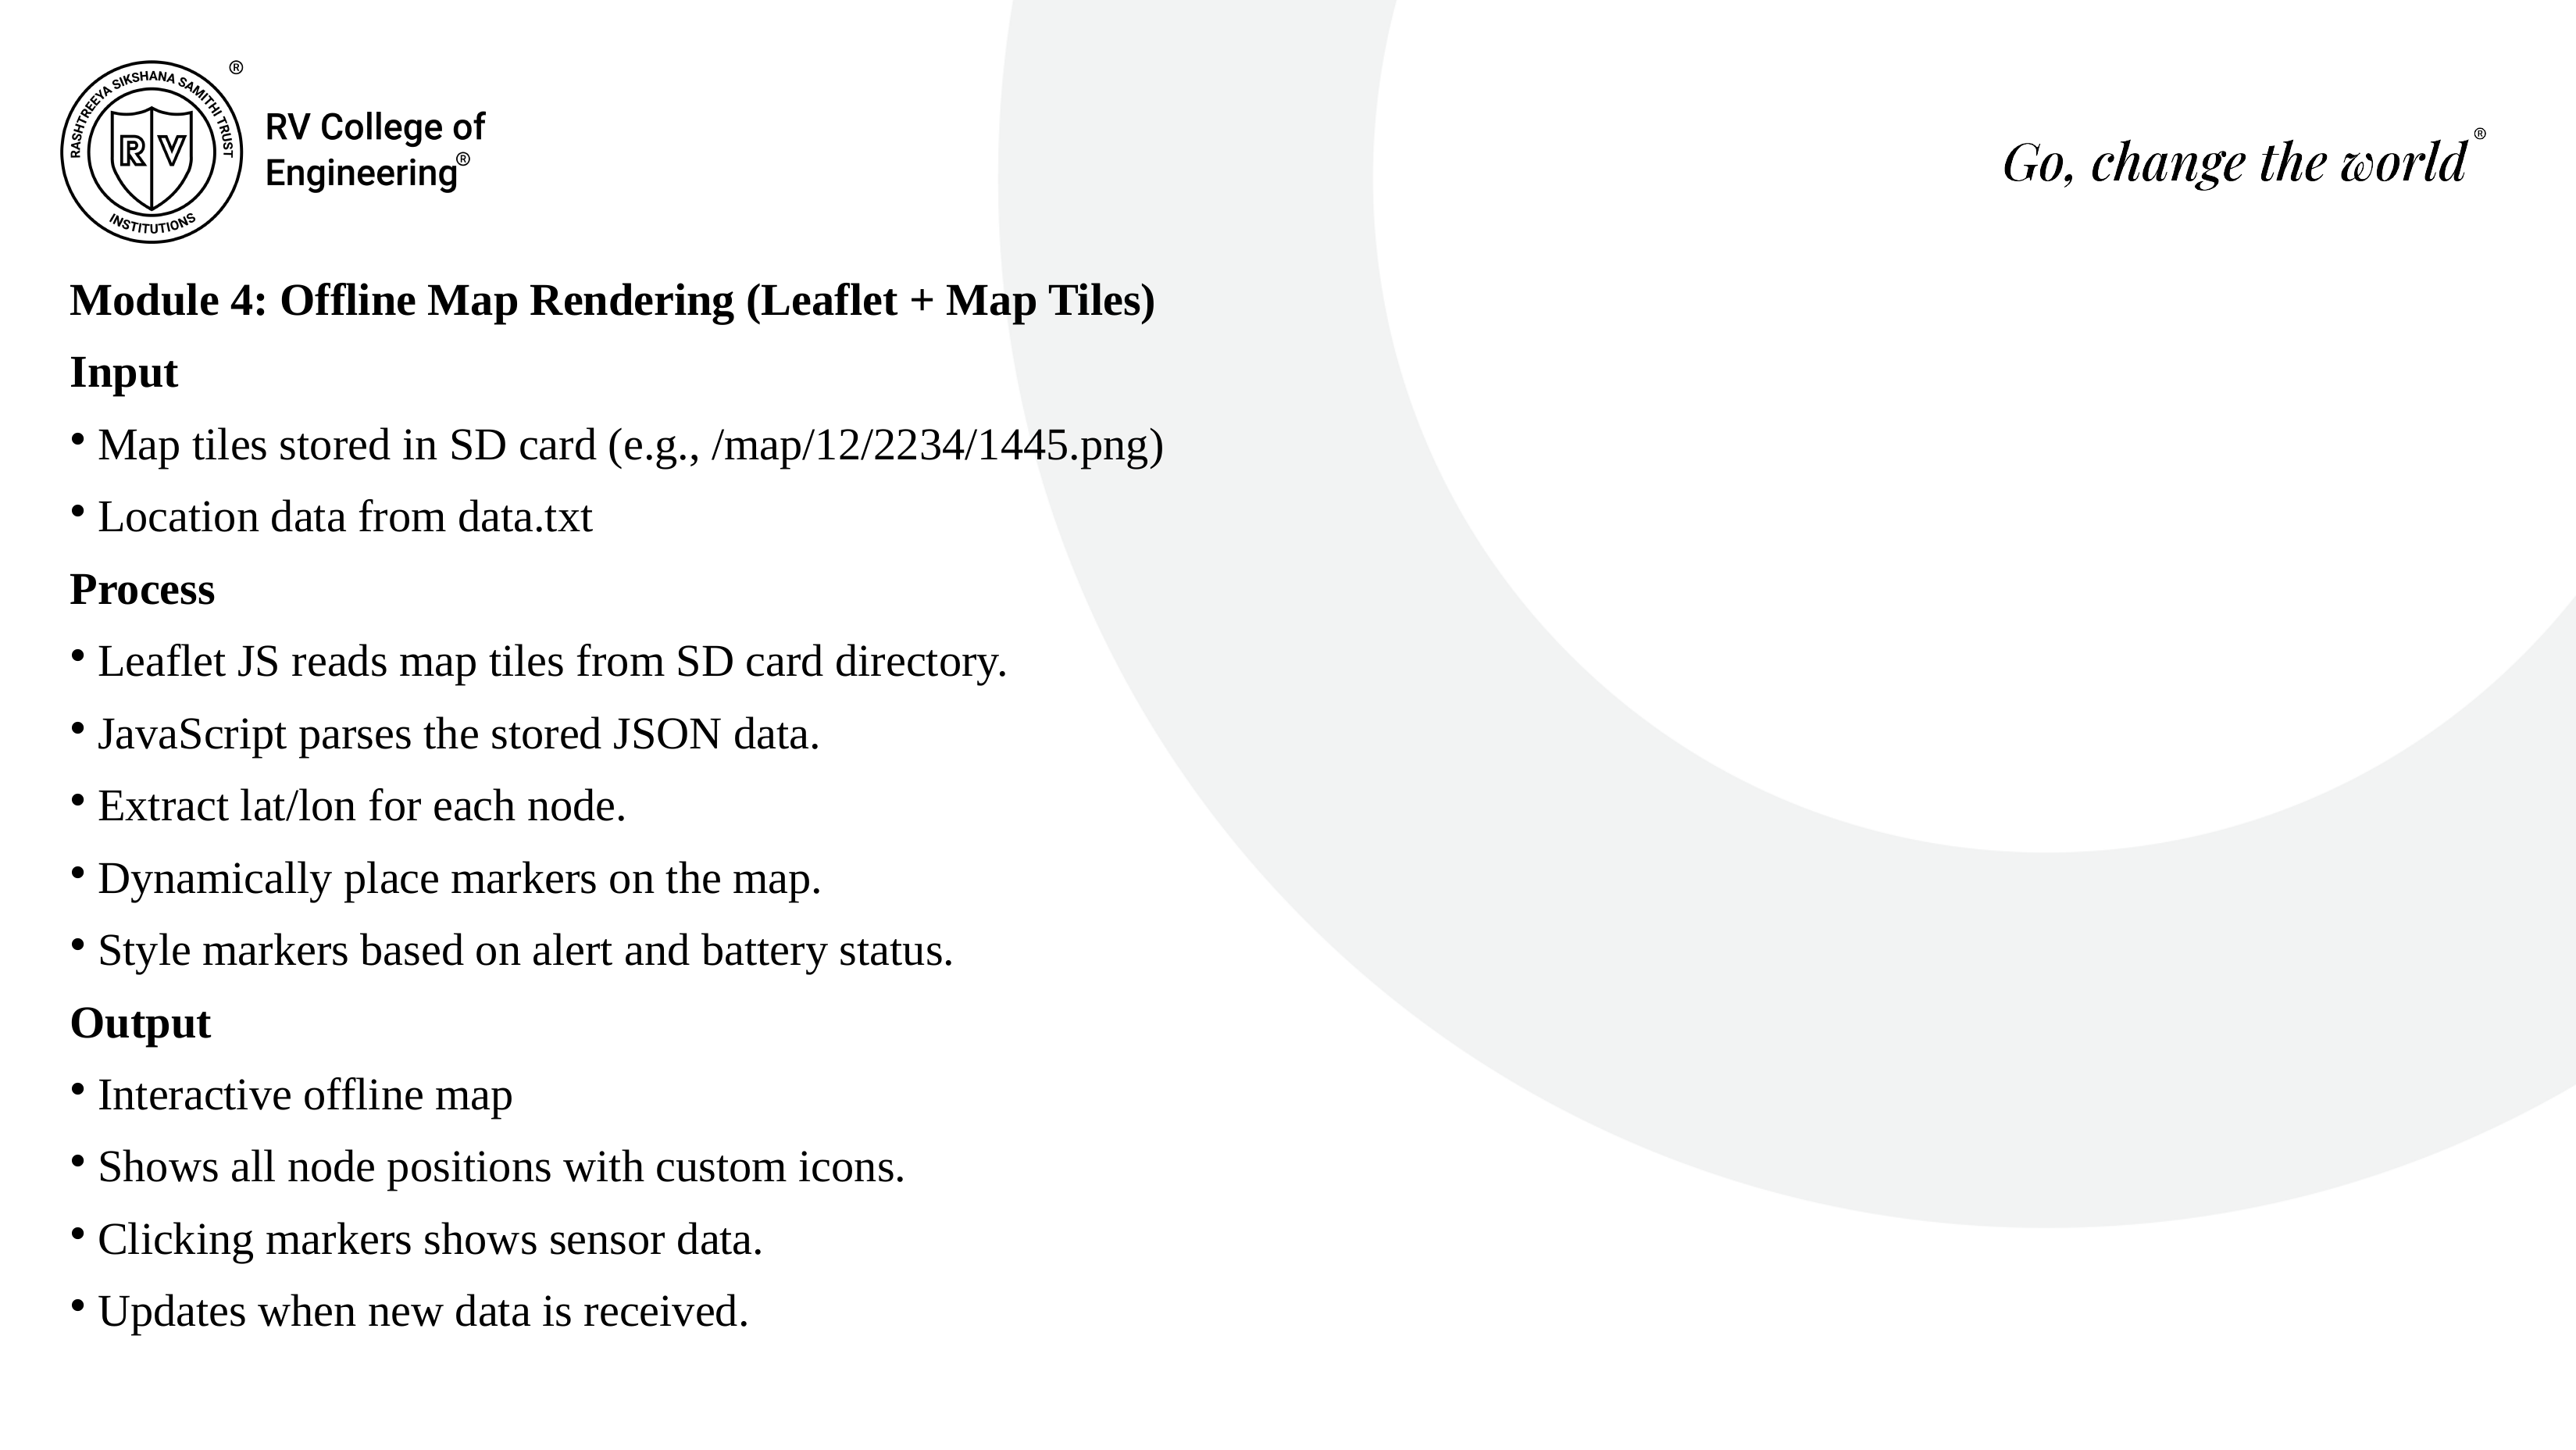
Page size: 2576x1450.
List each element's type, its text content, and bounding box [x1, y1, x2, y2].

text_box Module 4: Offline Map Rendering (Leaflet + Map Tiles) Input Map tiles stored in SD card (e.g., /map/12/2234/1445.png) Location data from data.txt Process Leaflet JS reads map tiles from SD card directory. JavaScript parses the stored JSON data. Extract lat/lon for each node. Dynamically place markers on the map. Style markers based on alert and battery status. Output Interactive offline map Shows all node positions with custom icons. Clicking markers shows sensor data. Updates when new data is received. [59, 263, 2460, 1414]
picture [0, 0, 2576, 1450]
